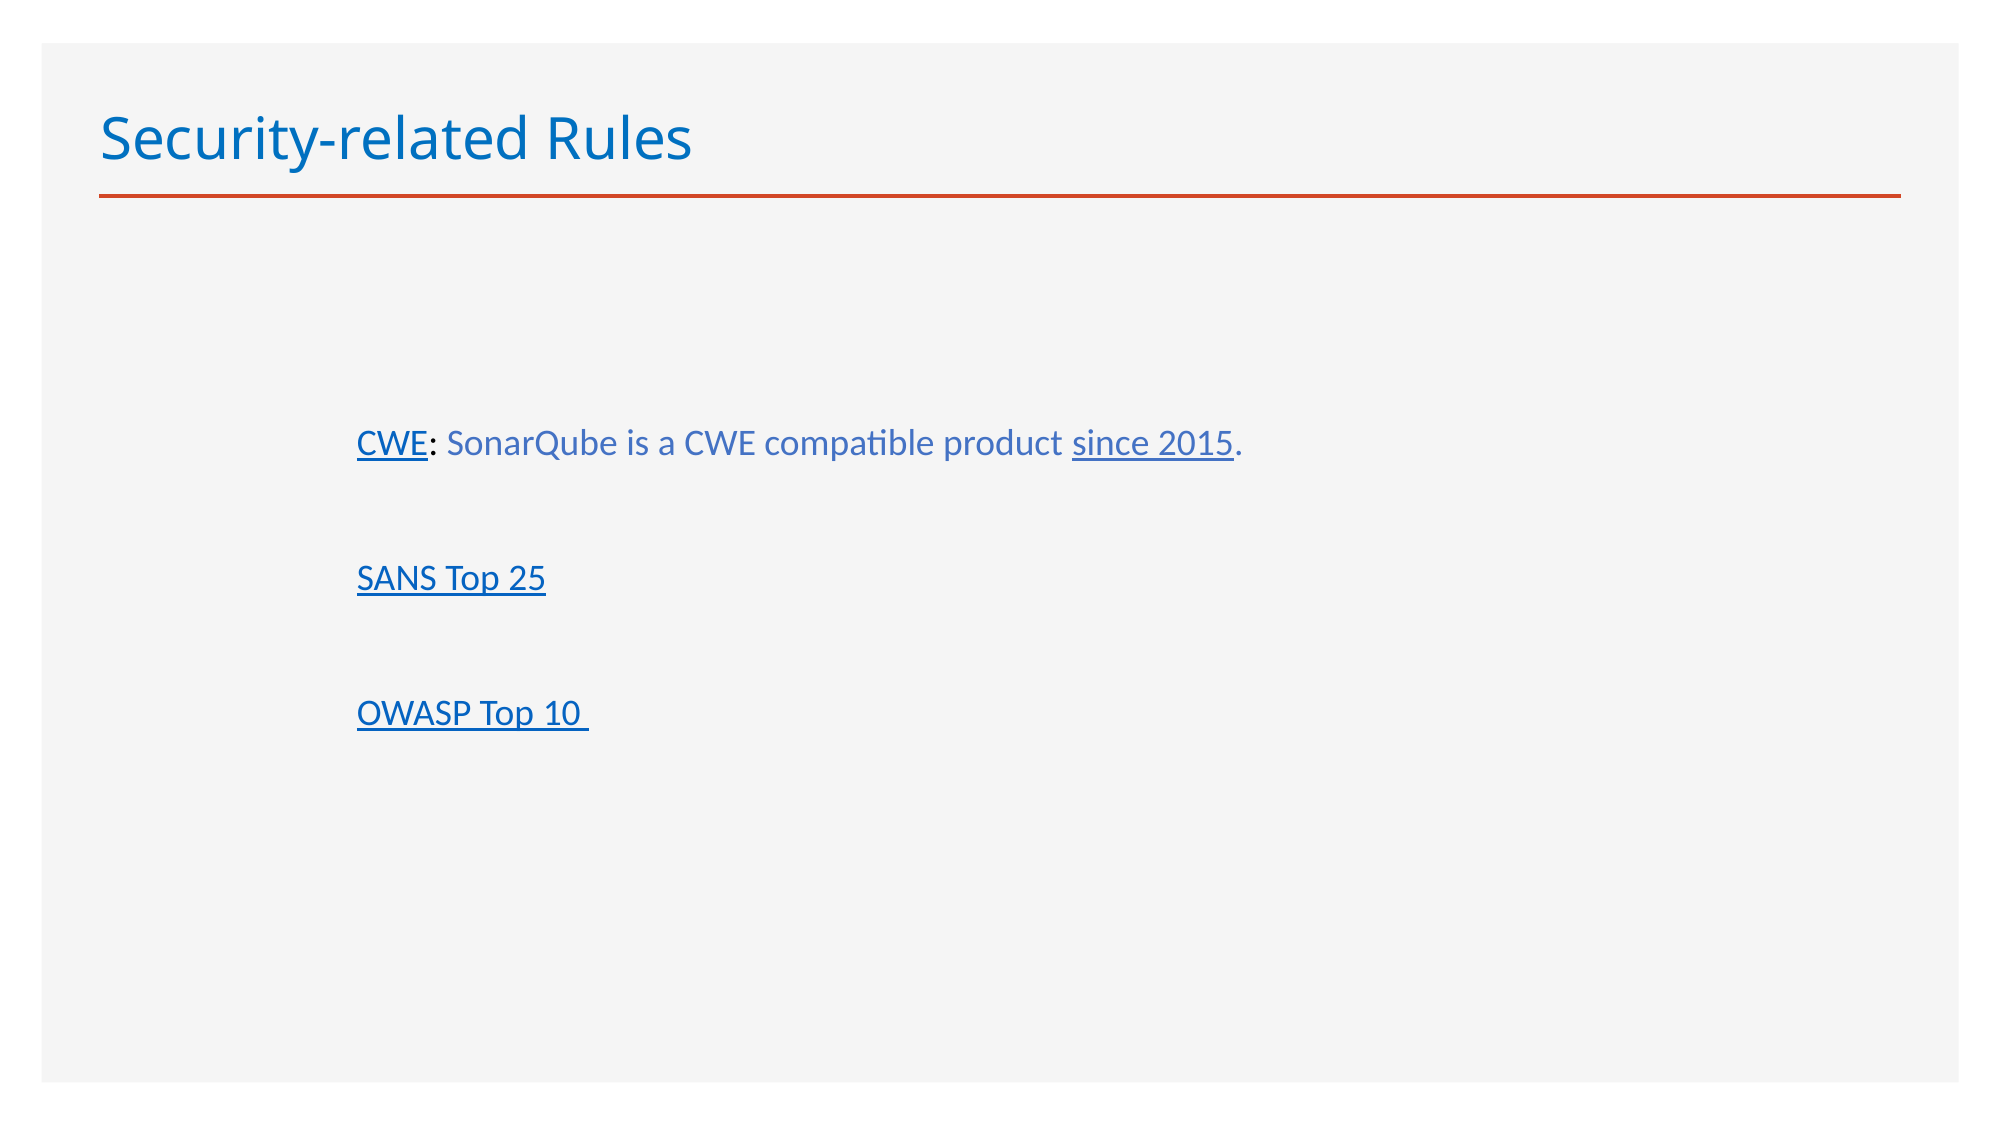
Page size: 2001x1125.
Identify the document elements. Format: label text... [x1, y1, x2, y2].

title Security-related Rules [85, 73, 1214, 179]
text_box CWE: SonarQube is a CWE compatible product since 2015. SANS Top 25 OWASP Top 10 [342, 410, 1691, 786]
